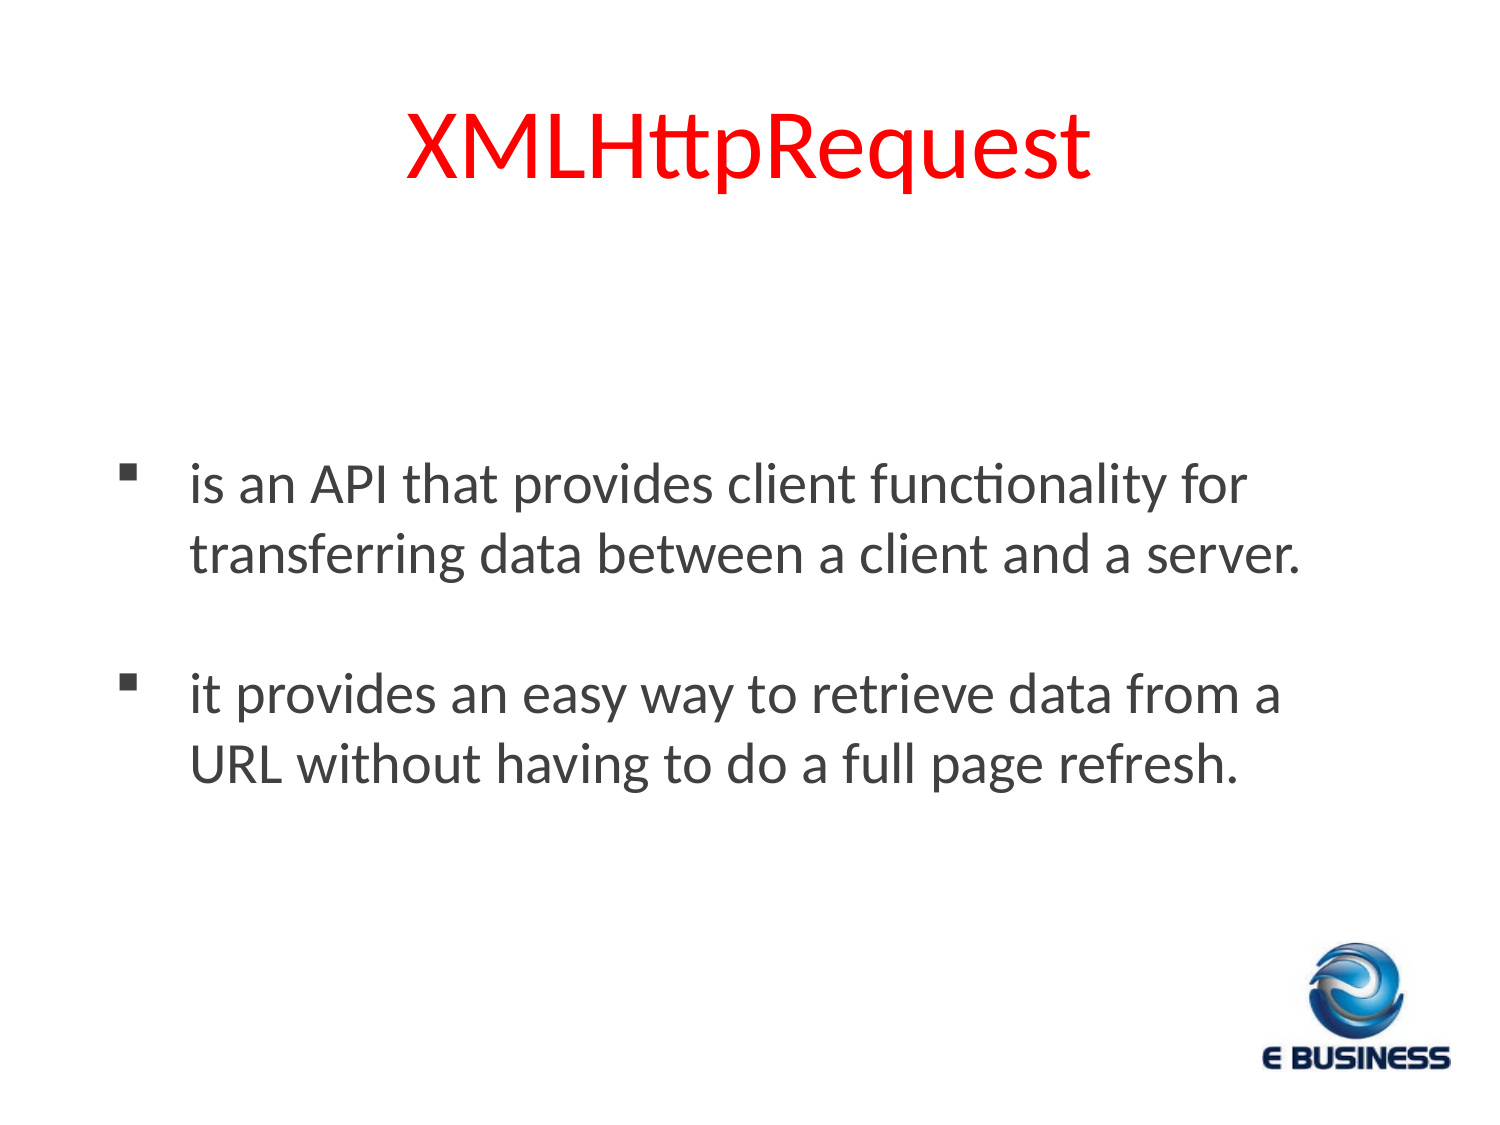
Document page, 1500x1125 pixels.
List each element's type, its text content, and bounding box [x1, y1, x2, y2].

title XMLHttpRequest [75, 45, 1425, 233]
text_box is an API that provides client functionality for transferring data between a client and a server. it provides an easy way to retrieve data from a URL without having to do a full page refresh. [99, 437, 1400, 803]
picture [1262, 941, 1451, 1073]
